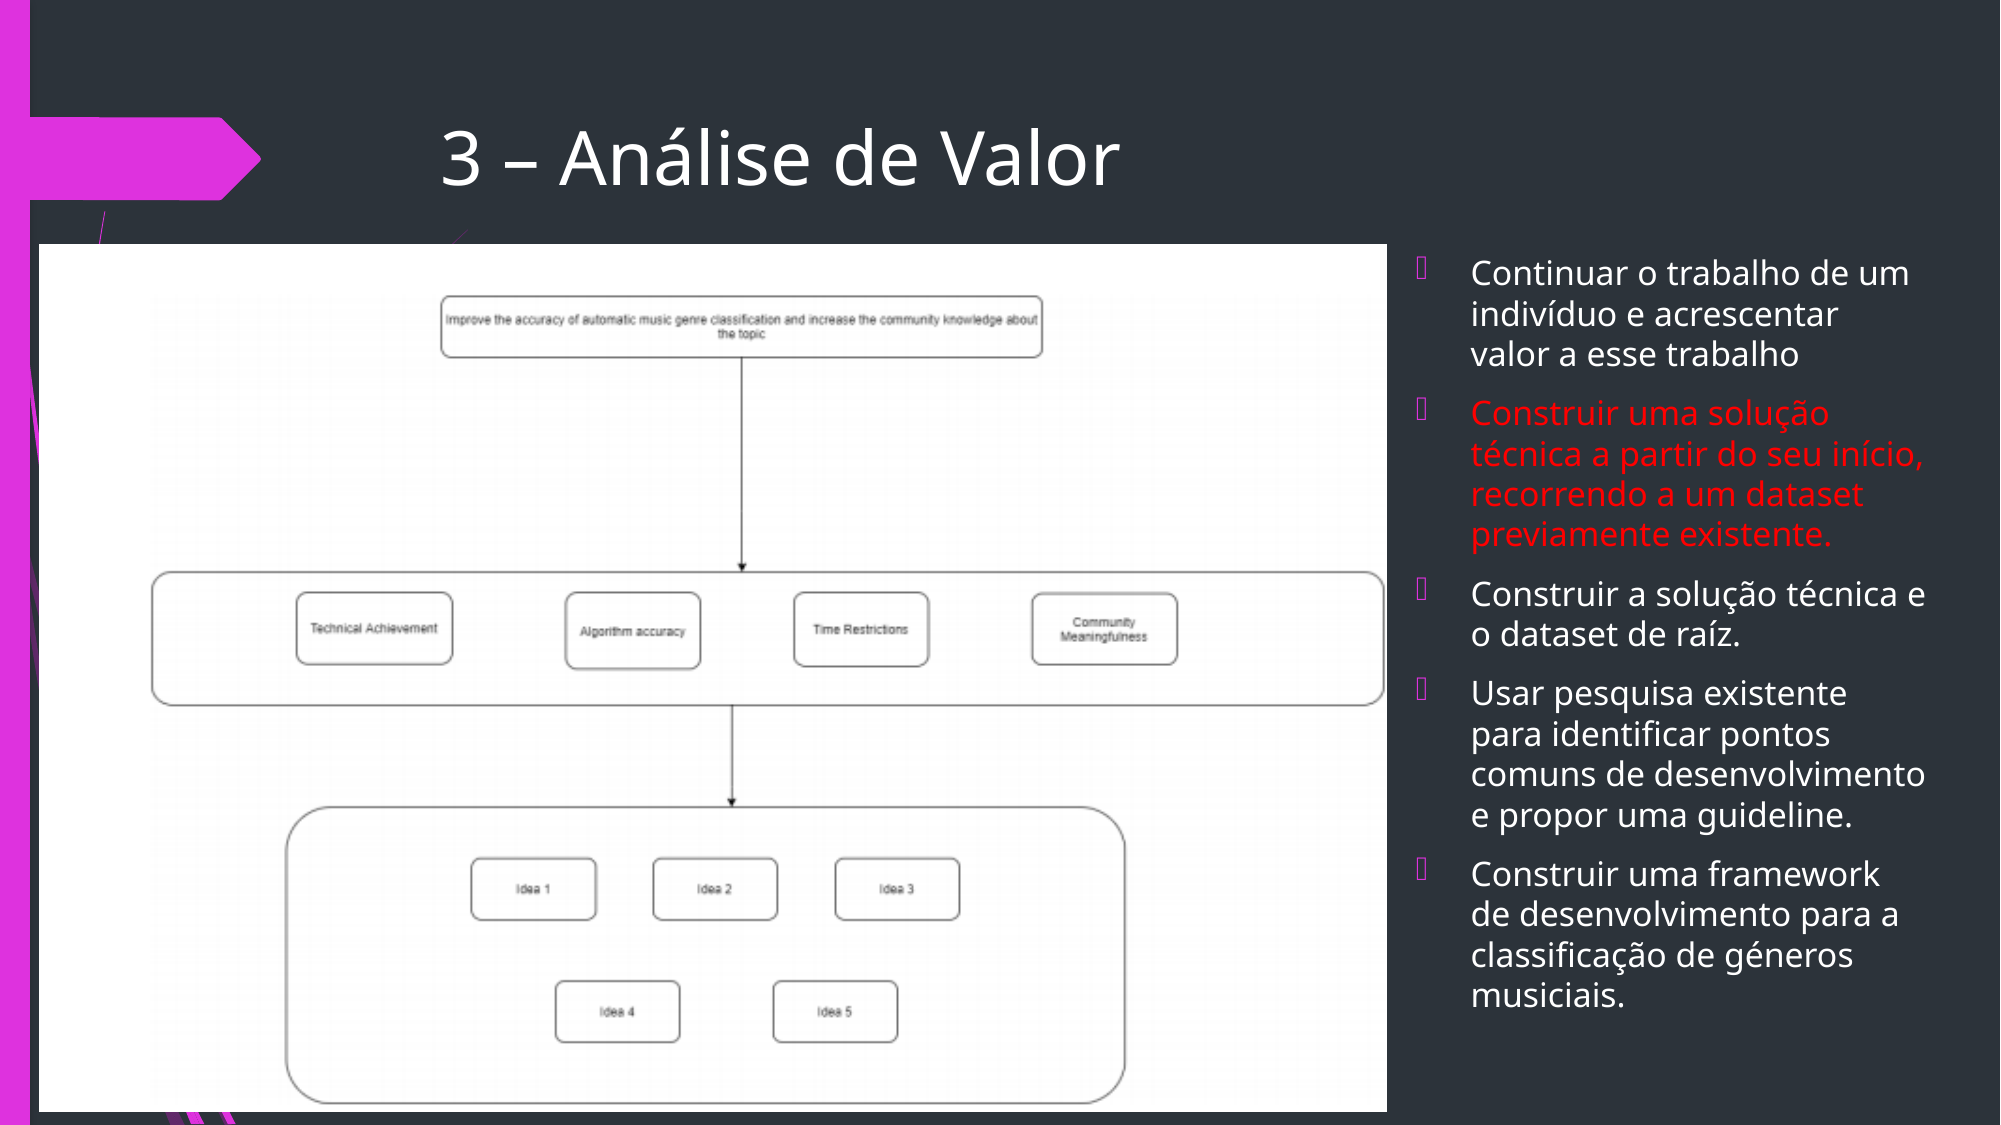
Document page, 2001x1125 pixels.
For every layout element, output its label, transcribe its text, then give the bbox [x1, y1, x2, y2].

picture [39, 244, 1387, 1113]
list Continuar o trabalho de um indivíduo e acrescentar valor a esse trabalho Construir uma solução técnica a partir do seu início, recorrendo a um dataset previamente existente. Construir a solução técnica e o dataset de raíz. Usar pesquisa existente para identificar pontos comuns de desenvolvimento e propor uma guideline. Construir uma framework de desenvolvimento para a classificação de géneros musiciais. [1400, 244, 1942, 1090]
title 3 – Análise de Valor [425, 102, 1888, 313]
